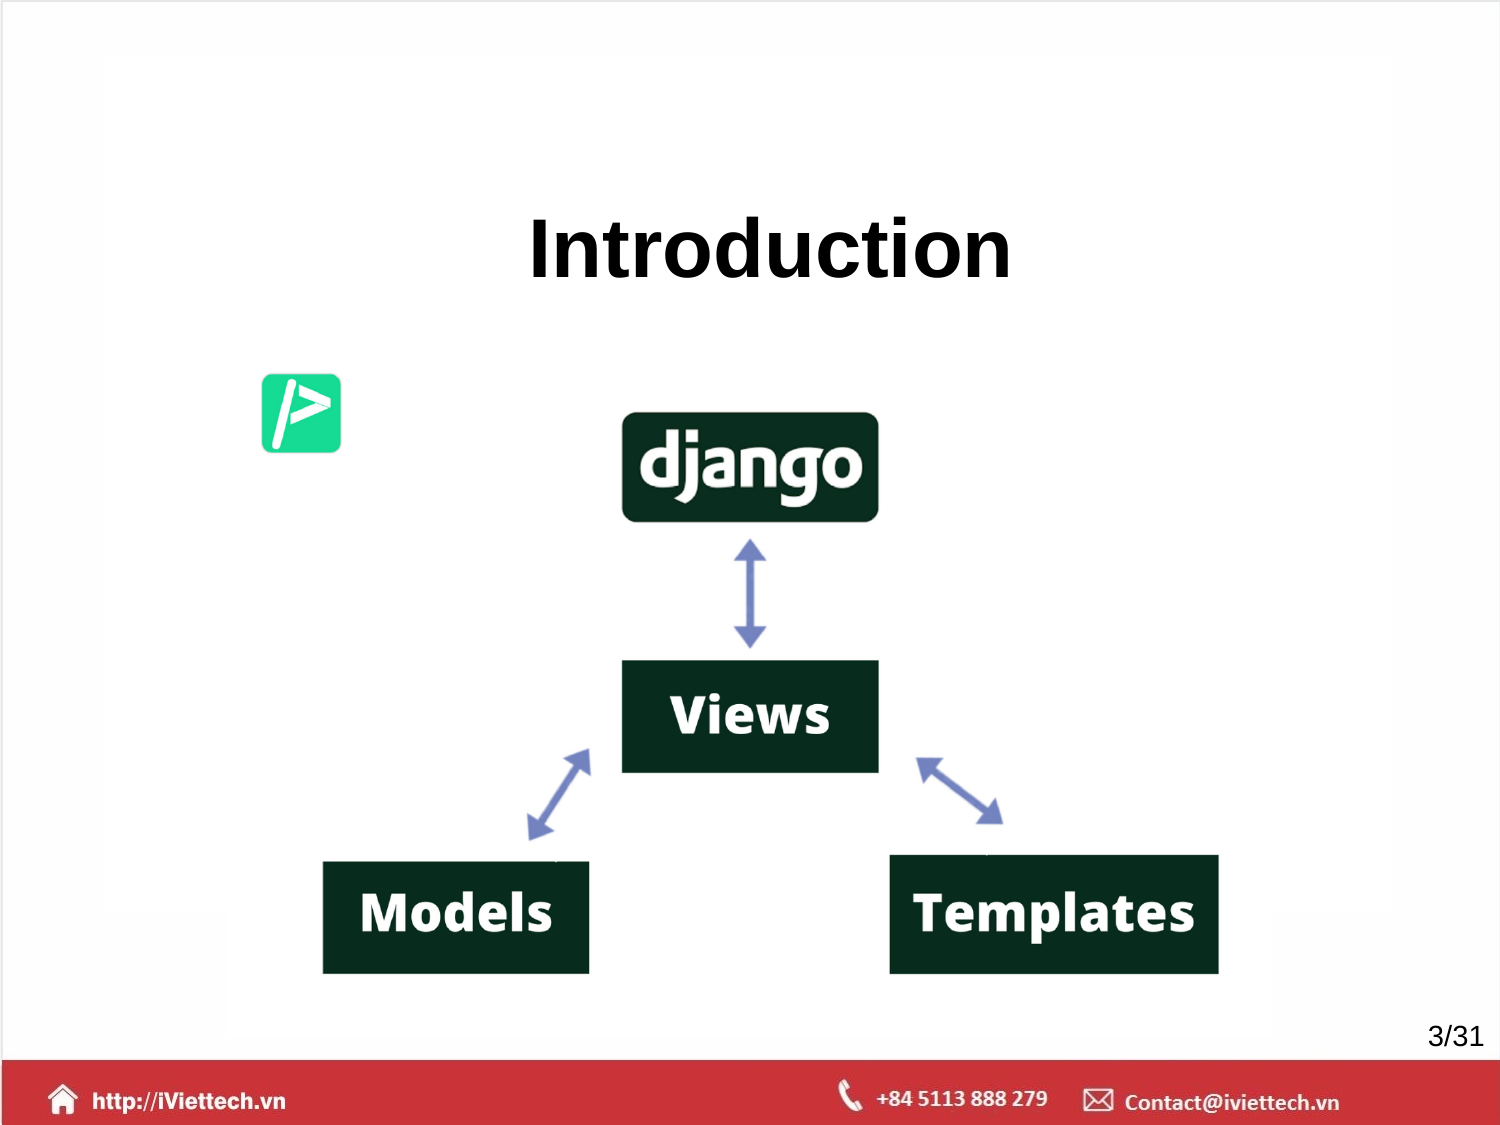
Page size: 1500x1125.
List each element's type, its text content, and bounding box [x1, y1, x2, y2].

text_box Introduction [96, 149, 1447, 338]
slide_number 3/31 [1149, 1009, 1500, 1088]
picture [0, 0, 1500, 1125]
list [226, 344, 1274, 1038]
